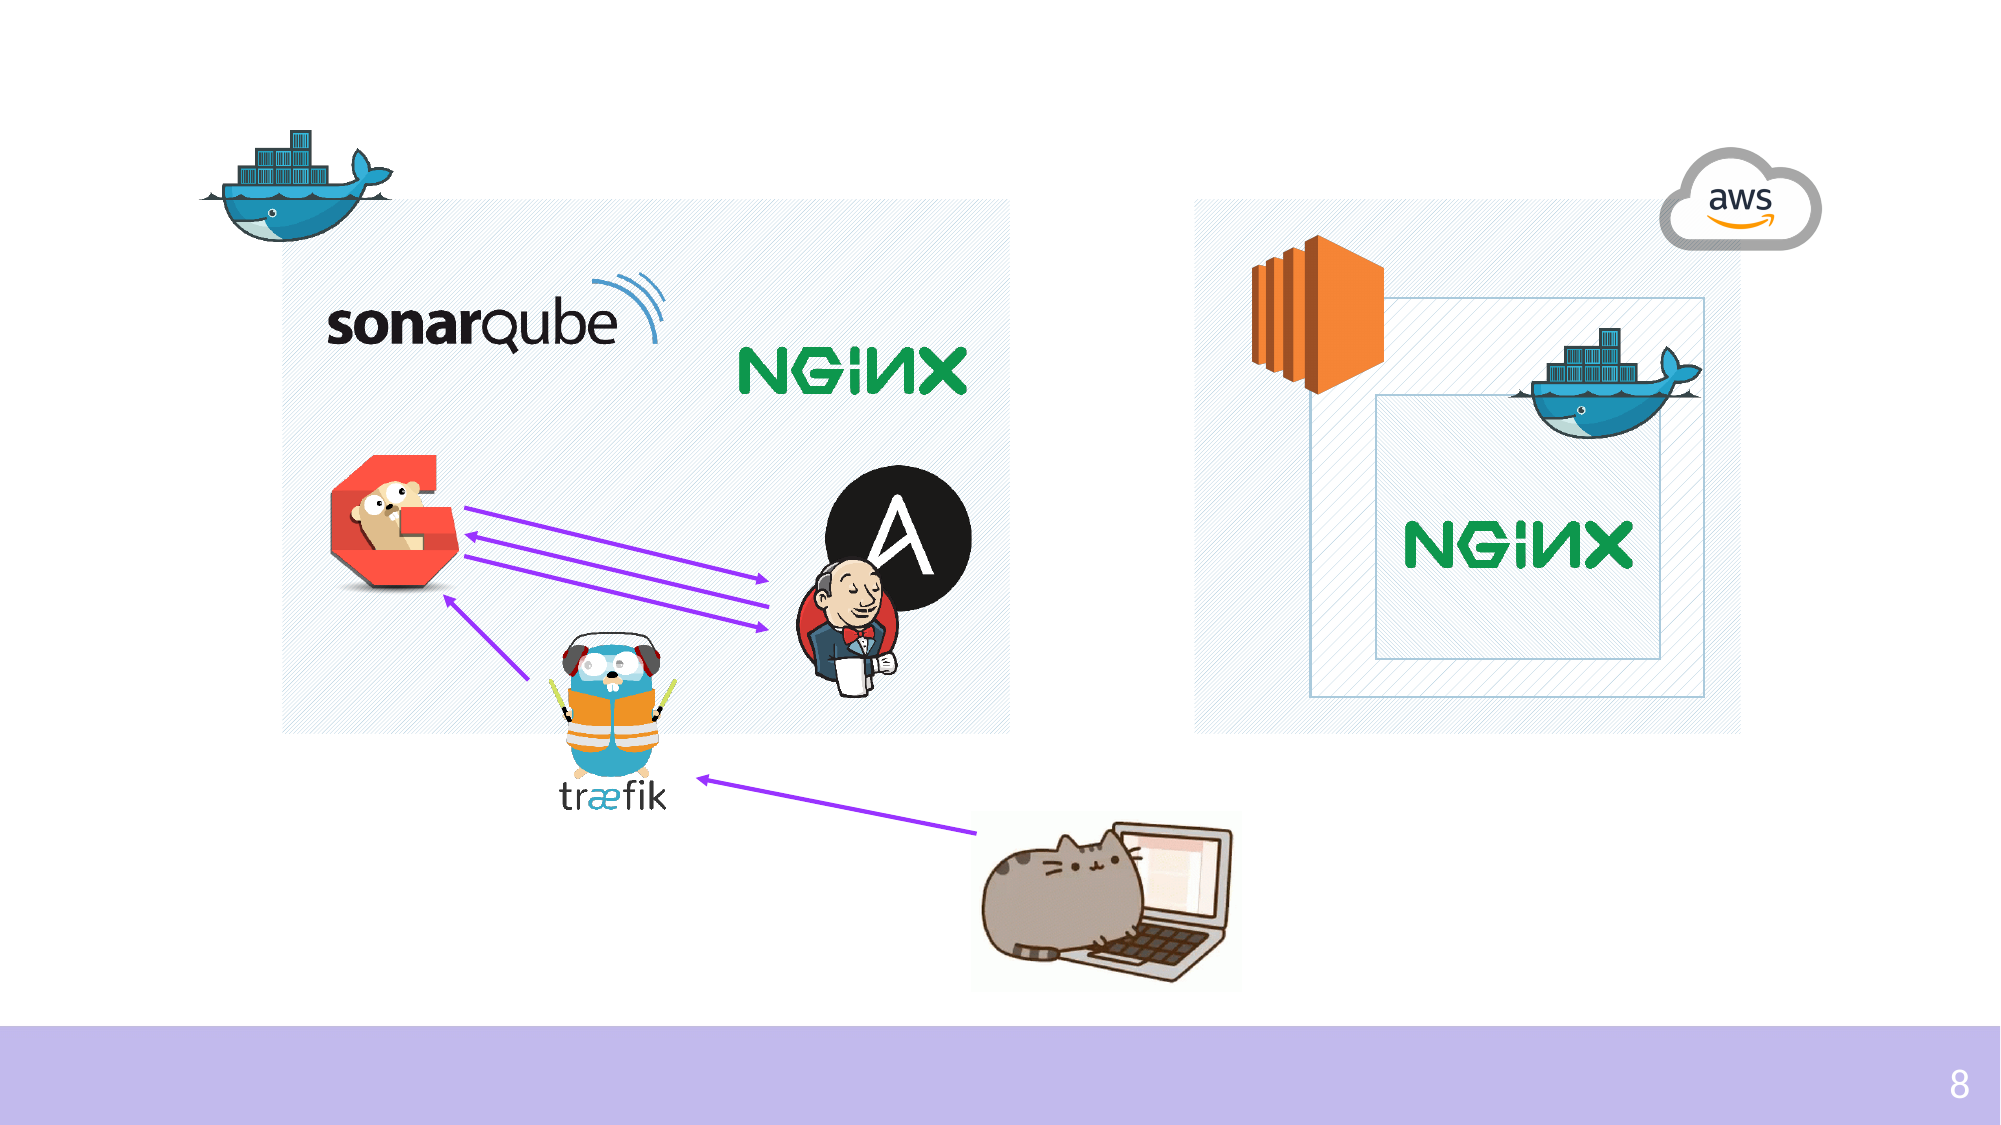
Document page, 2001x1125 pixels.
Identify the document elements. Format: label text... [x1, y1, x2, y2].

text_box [695, 777, 977, 834]
slide_number 8 [1864, 1052, 1986, 1112]
text_box [1194, 198, 1742, 735]
text_box [282, 199, 1010, 734]
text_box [464, 608, 770, 631]
picture [0, 0, 2001, 1125]
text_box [442, 594, 529, 681]
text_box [464, 582, 770, 608]
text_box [464, 507, 770, 582]
text_box [1309, 297, 1705, 698]
text_box [1375, 394, 1661, 660]
